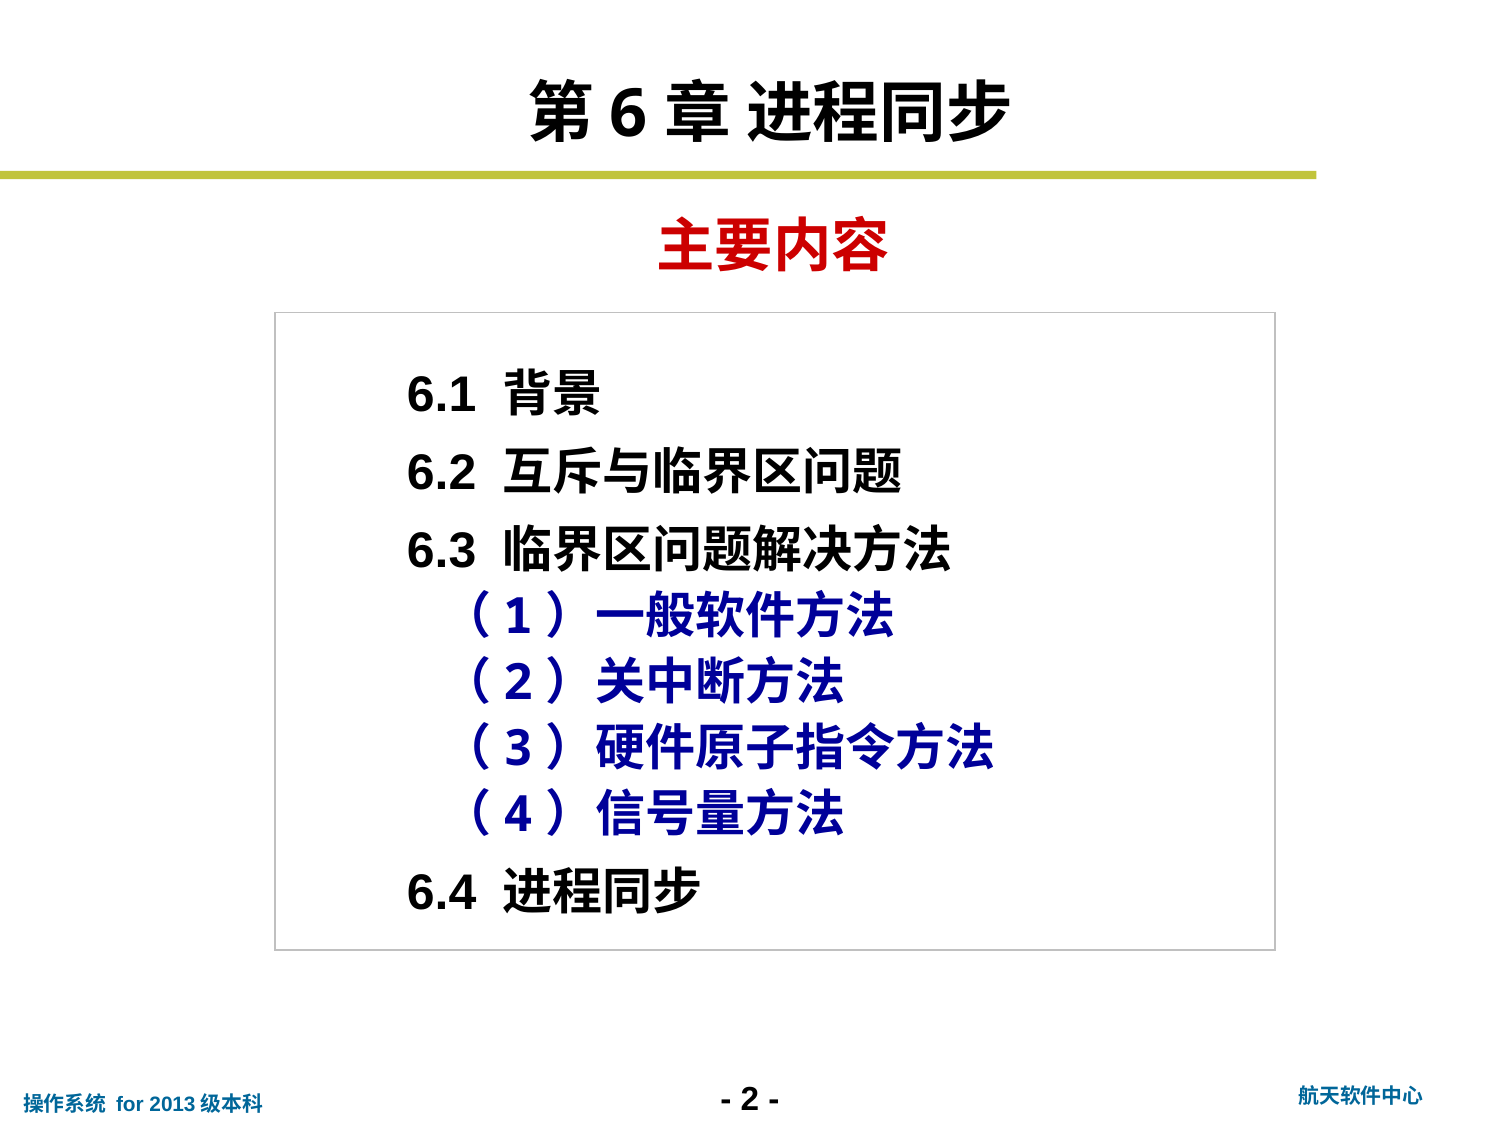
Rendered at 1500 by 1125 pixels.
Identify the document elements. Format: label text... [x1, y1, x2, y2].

text_box 6.1 背景 6.2 互斥与临界区问题 6.3 临界区问题解决方法 （1）一般软件方法 （2）关中断方法 （3）硬件原子指令方法 （4）信号量方法 6.4 进程同步 [275, 312, 1275, 950]
text_box 主要内容 [642, 211, 1013, 275]
text_box 第6章 进程同步 [512, 62, 1043, 157]
